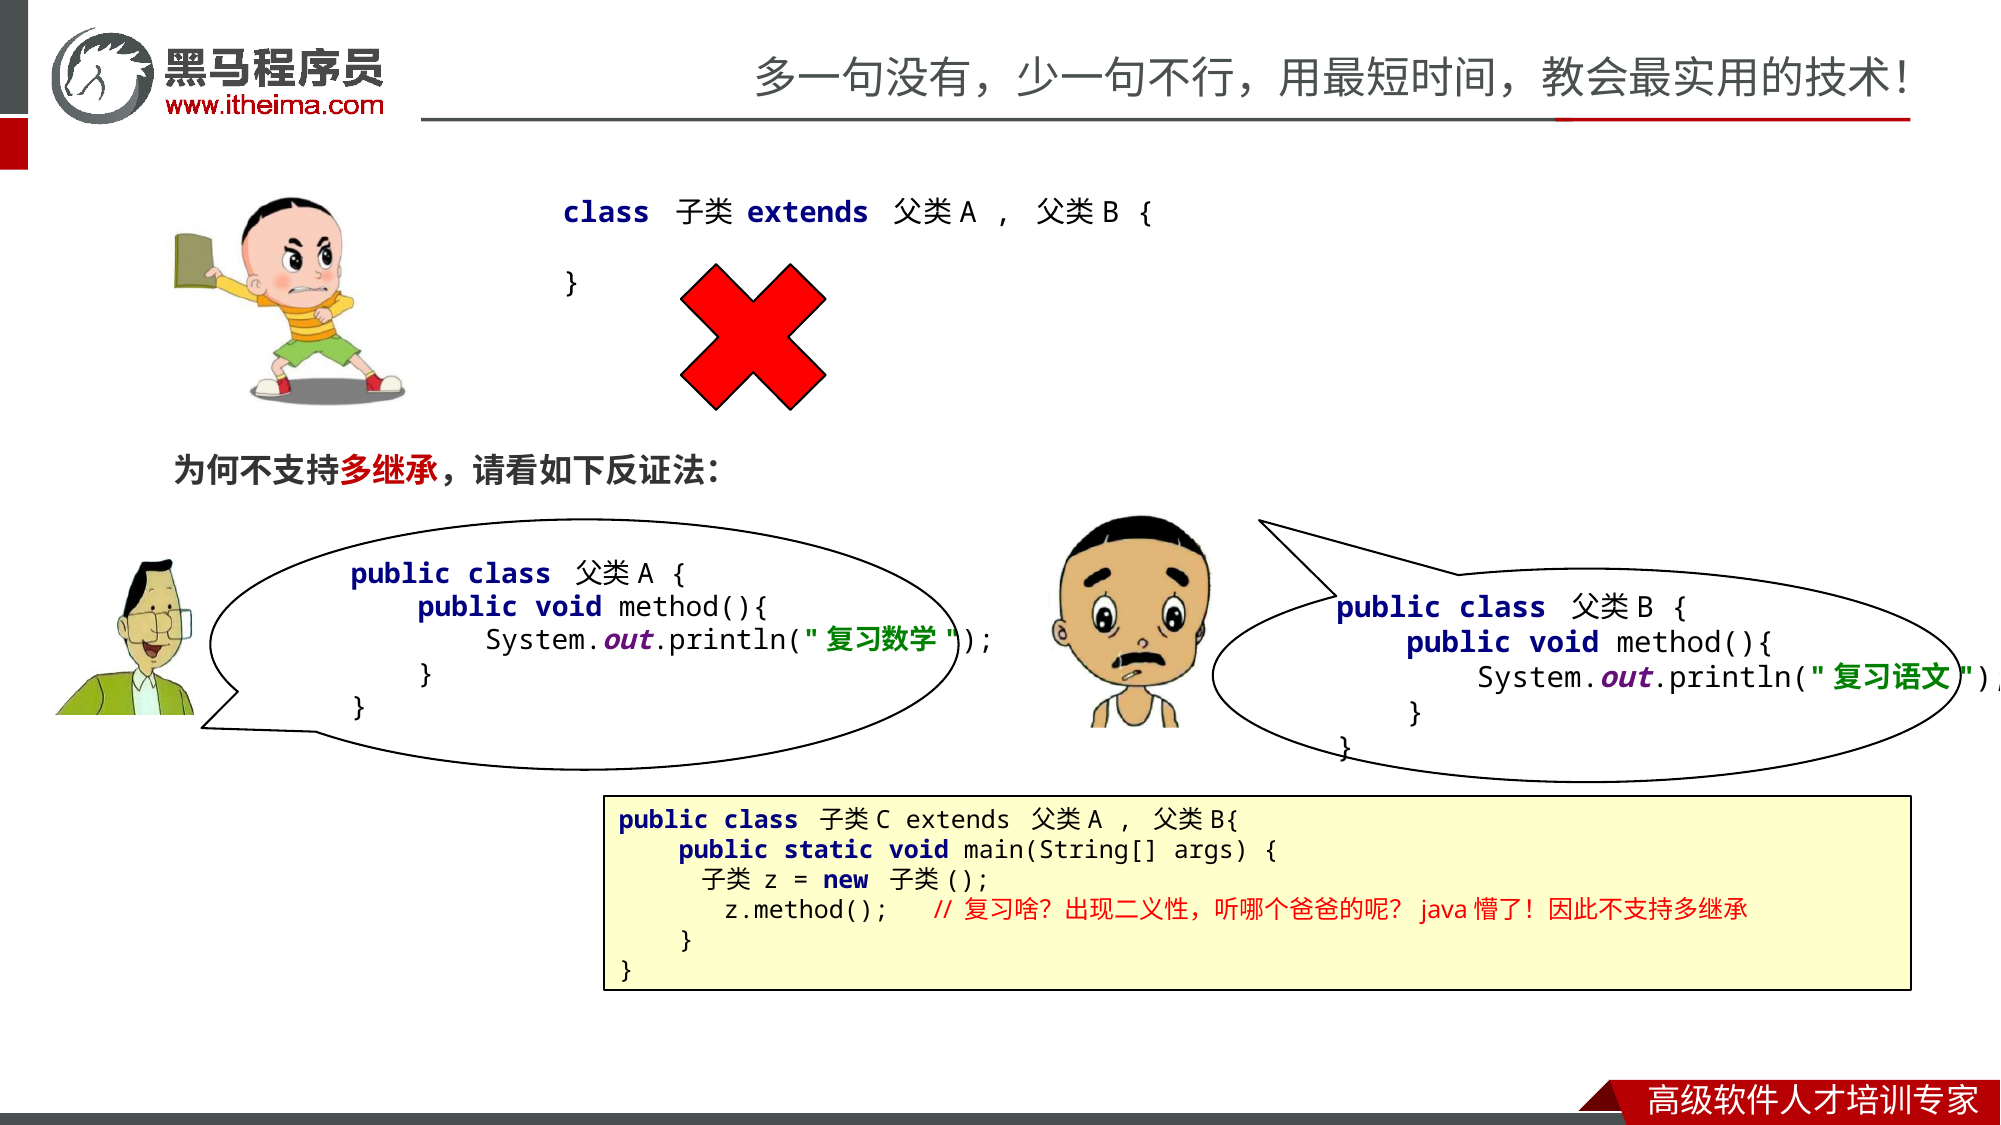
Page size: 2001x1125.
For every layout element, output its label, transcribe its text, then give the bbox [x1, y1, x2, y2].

picture [50, 26, 384, 125]
picture [54, 550, 204, 715]
text_box public class 父类A { public void method(){ System.out.println("复习数学"); } } [831, 547, 1031, 730]
picture [154, 185, 416, 412]
text_box [1218, 518, 1963, 785]
text_box public class 子类C extends 父类A , 父类B{ public static void main(String[] args) { 子类 z = new 子类(); z.method(); // 复习啥？出现二义性，听哪个爸爸的呢？java懵了！因此不支持多继承 } } [604, 796, 1912, 991]
text_box class 子类 extends 父类A , 父类B { } [548, 185, 1273, 306]
text_box public class 父类B { public void method(){ System.out.println("复习语文"); } } [1321, 581, 2000, 806]
text_box 为何不支持多继承，请看如下反证法： [158, 441, 754, 497]
text_box [199, 517, 961, 772]
text_box [678, 262, 828, 412]
picture [1036, 502, 1214, 735]
